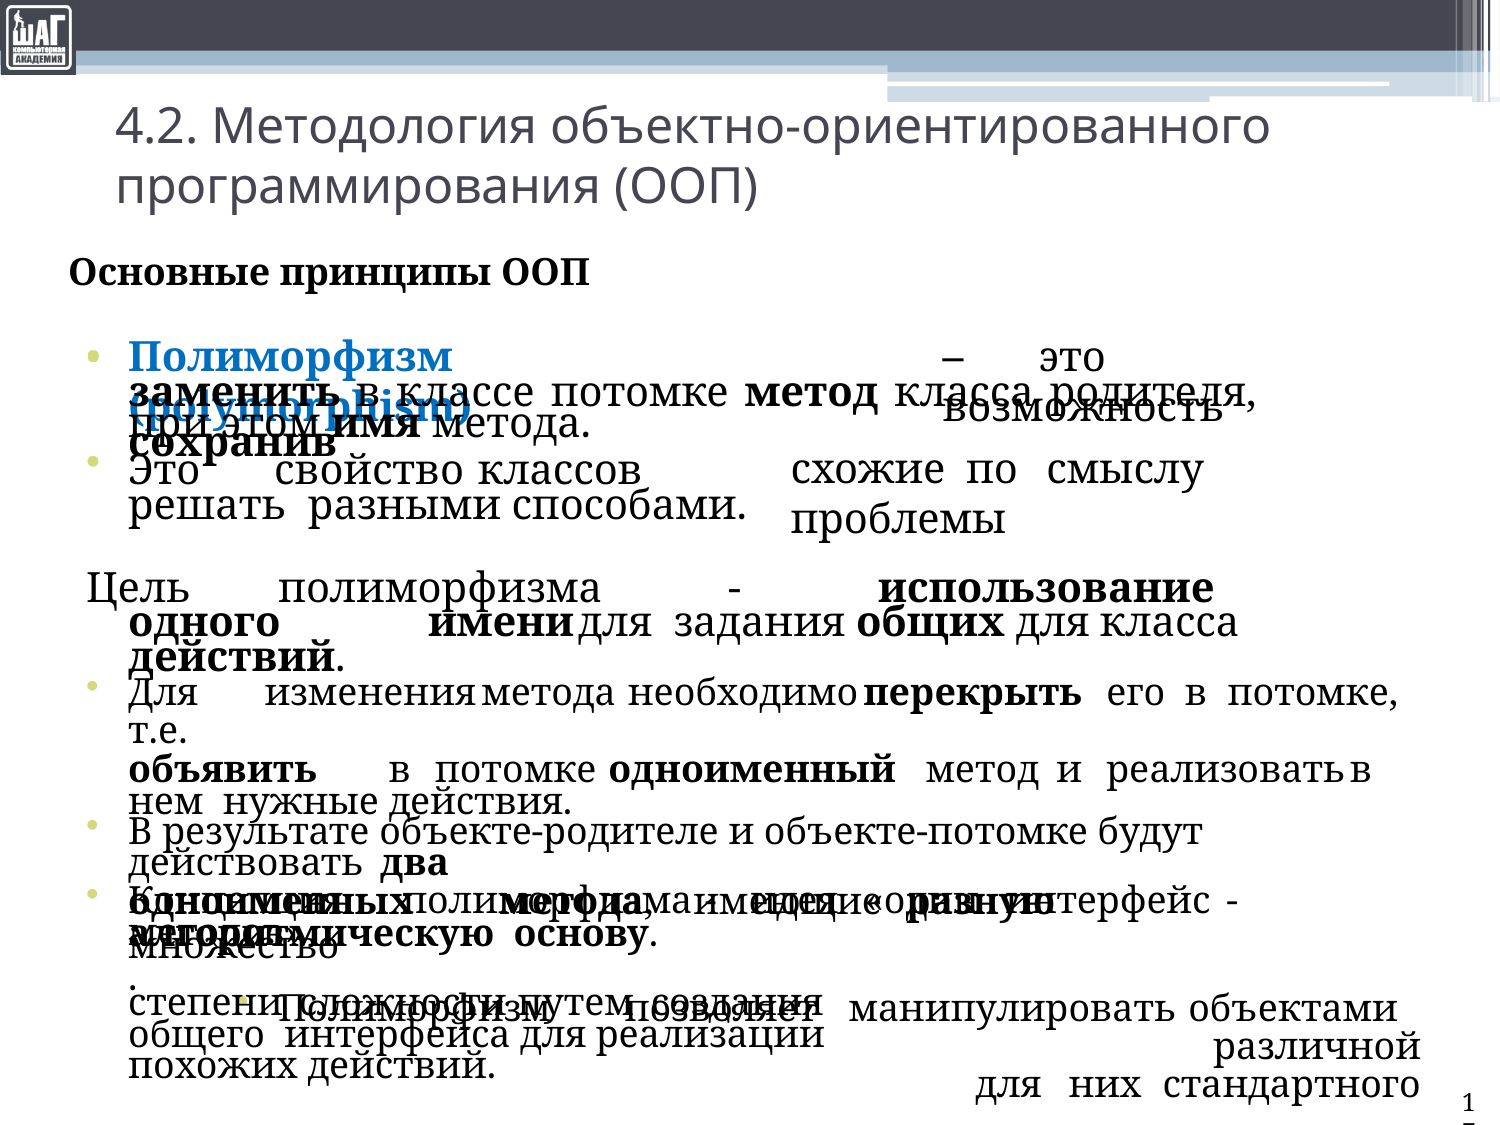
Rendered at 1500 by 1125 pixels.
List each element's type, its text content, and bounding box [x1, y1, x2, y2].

text_box Для изменения метода необходимо перекрыть его в потомке, т.е. объявить в потомке одноименный метод и реализовать в нем нужные действия. В результате объекте-родителе и объекте-потомке будут действовать два одноименных метода, имеющие разную алгоритмическую основу. [84, 672, 1423, 849]
text_box 17 [1459, 1086, 1488, 1125]
text_box [0, 0, 77, 76]
text_box заменить в классе потомке метод класса родителя, сохранив [125, 363, 1423, 466]
text_box Полиморфизм (polymorphism) [83, 328, 880, 431]
text_box степени сложности путем создания общего интерфейса для реализации похожих действий. [125, 974, 974, 1085]
text_box Цель полиморфизма - использование одного имени для задания общих для класса действий. [84, 556, 1422, 672]
text_box Основные принципы ООП [65, 246, 610, 294]
text_box – это возможность [940, 328, 1423, 363]
text_box при этом имя метода. Это свойство классов решать разными способами. [84, 398, 761, 527]
text_box Концепция полиморфизма - идея «один интерфейс - множество Полиморфизм позволяет манипулировать объектами различной для них стандартного [84, 849, 1423, 1106]
text_box схожие по смыслу проблемы [788, 439, 1423, 542]
title 4.2. Методология объектно-ориентированного программирования (ООП) [100, 91, 1399, 282]
